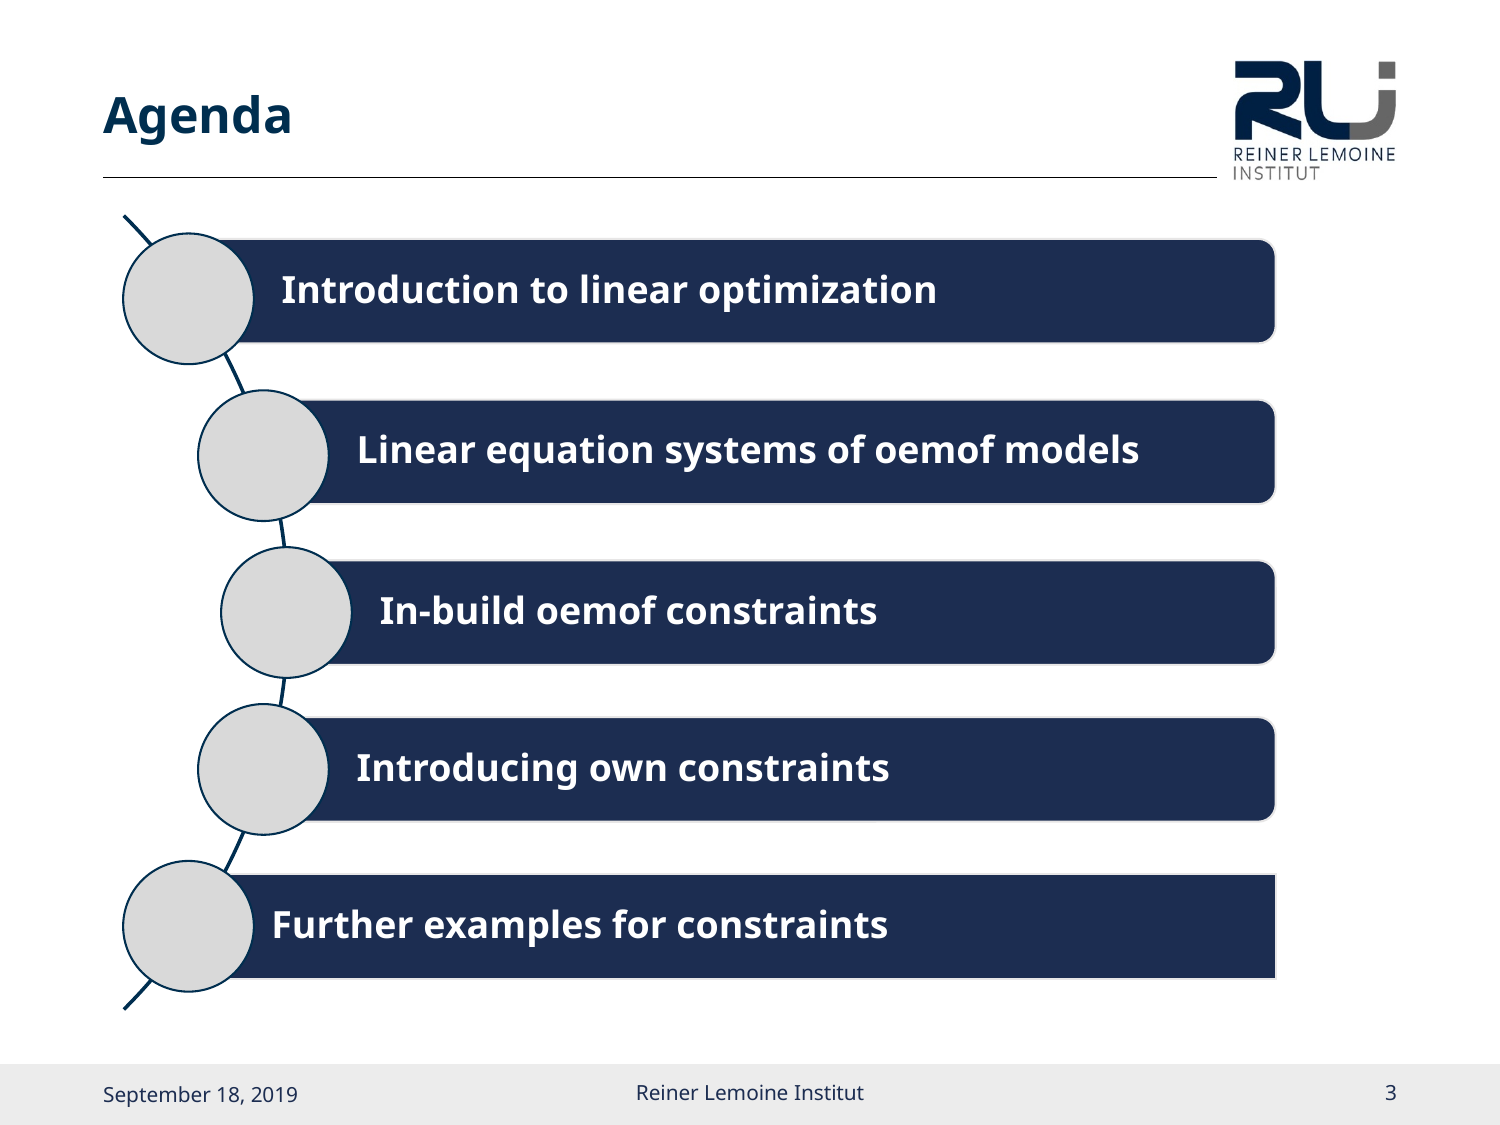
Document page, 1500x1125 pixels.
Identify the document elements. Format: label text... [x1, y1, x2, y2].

picture [1233, 175, 1397, 181]
footer Reiner Lemoine Institut [496, 1064, 1004, 1124]
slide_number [103, 1064, 441, 1124]
title Agenda [103, 60, 1400, 175]
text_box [109, 194, 1288, 1031]
slide_number 2 [1059, 1064, 1397, 1124]
